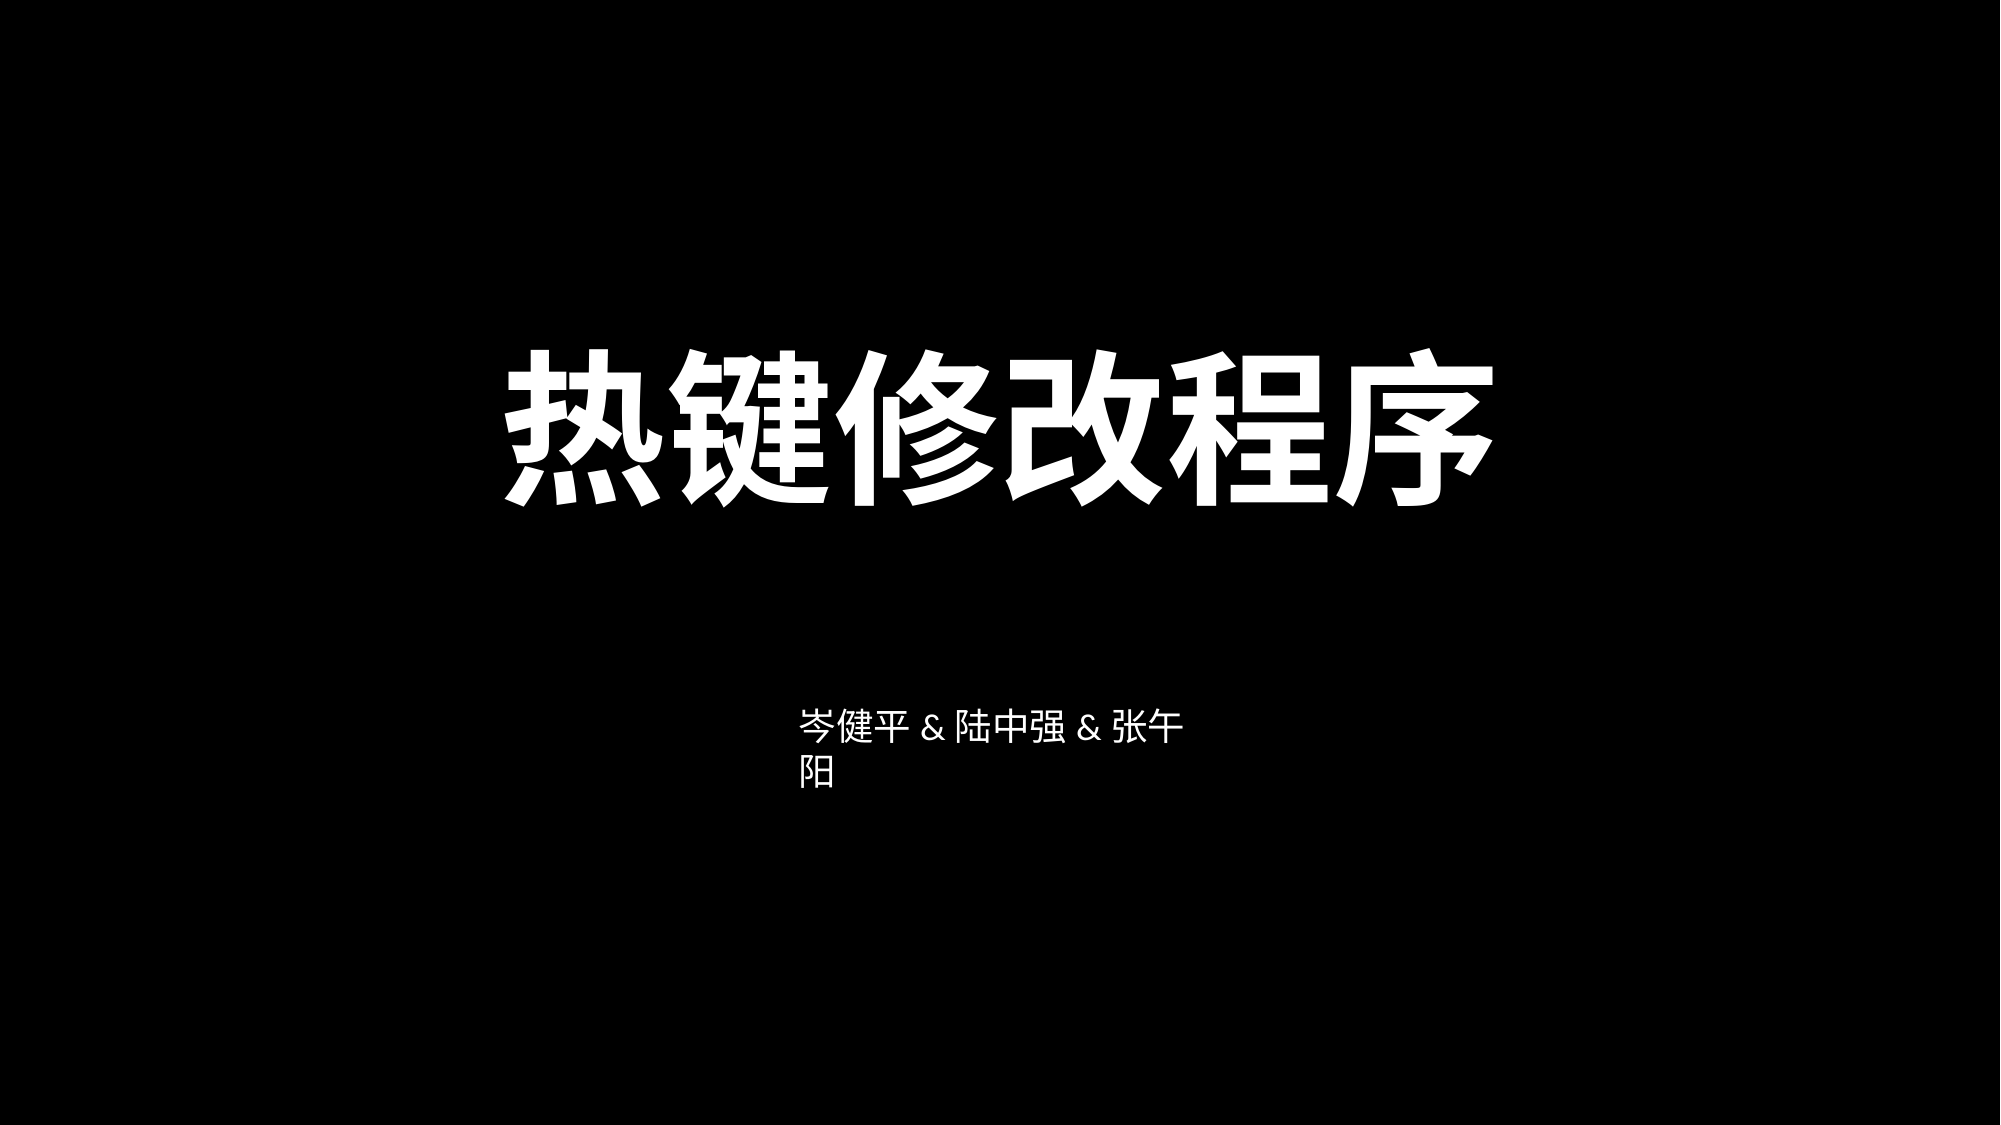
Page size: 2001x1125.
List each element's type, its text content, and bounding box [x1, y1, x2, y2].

text_box 热键修改程序 [460, 316, 1540, 532]
text_box 岑健平&陆中强&张午阳 [783, 695, 1216, 801]
